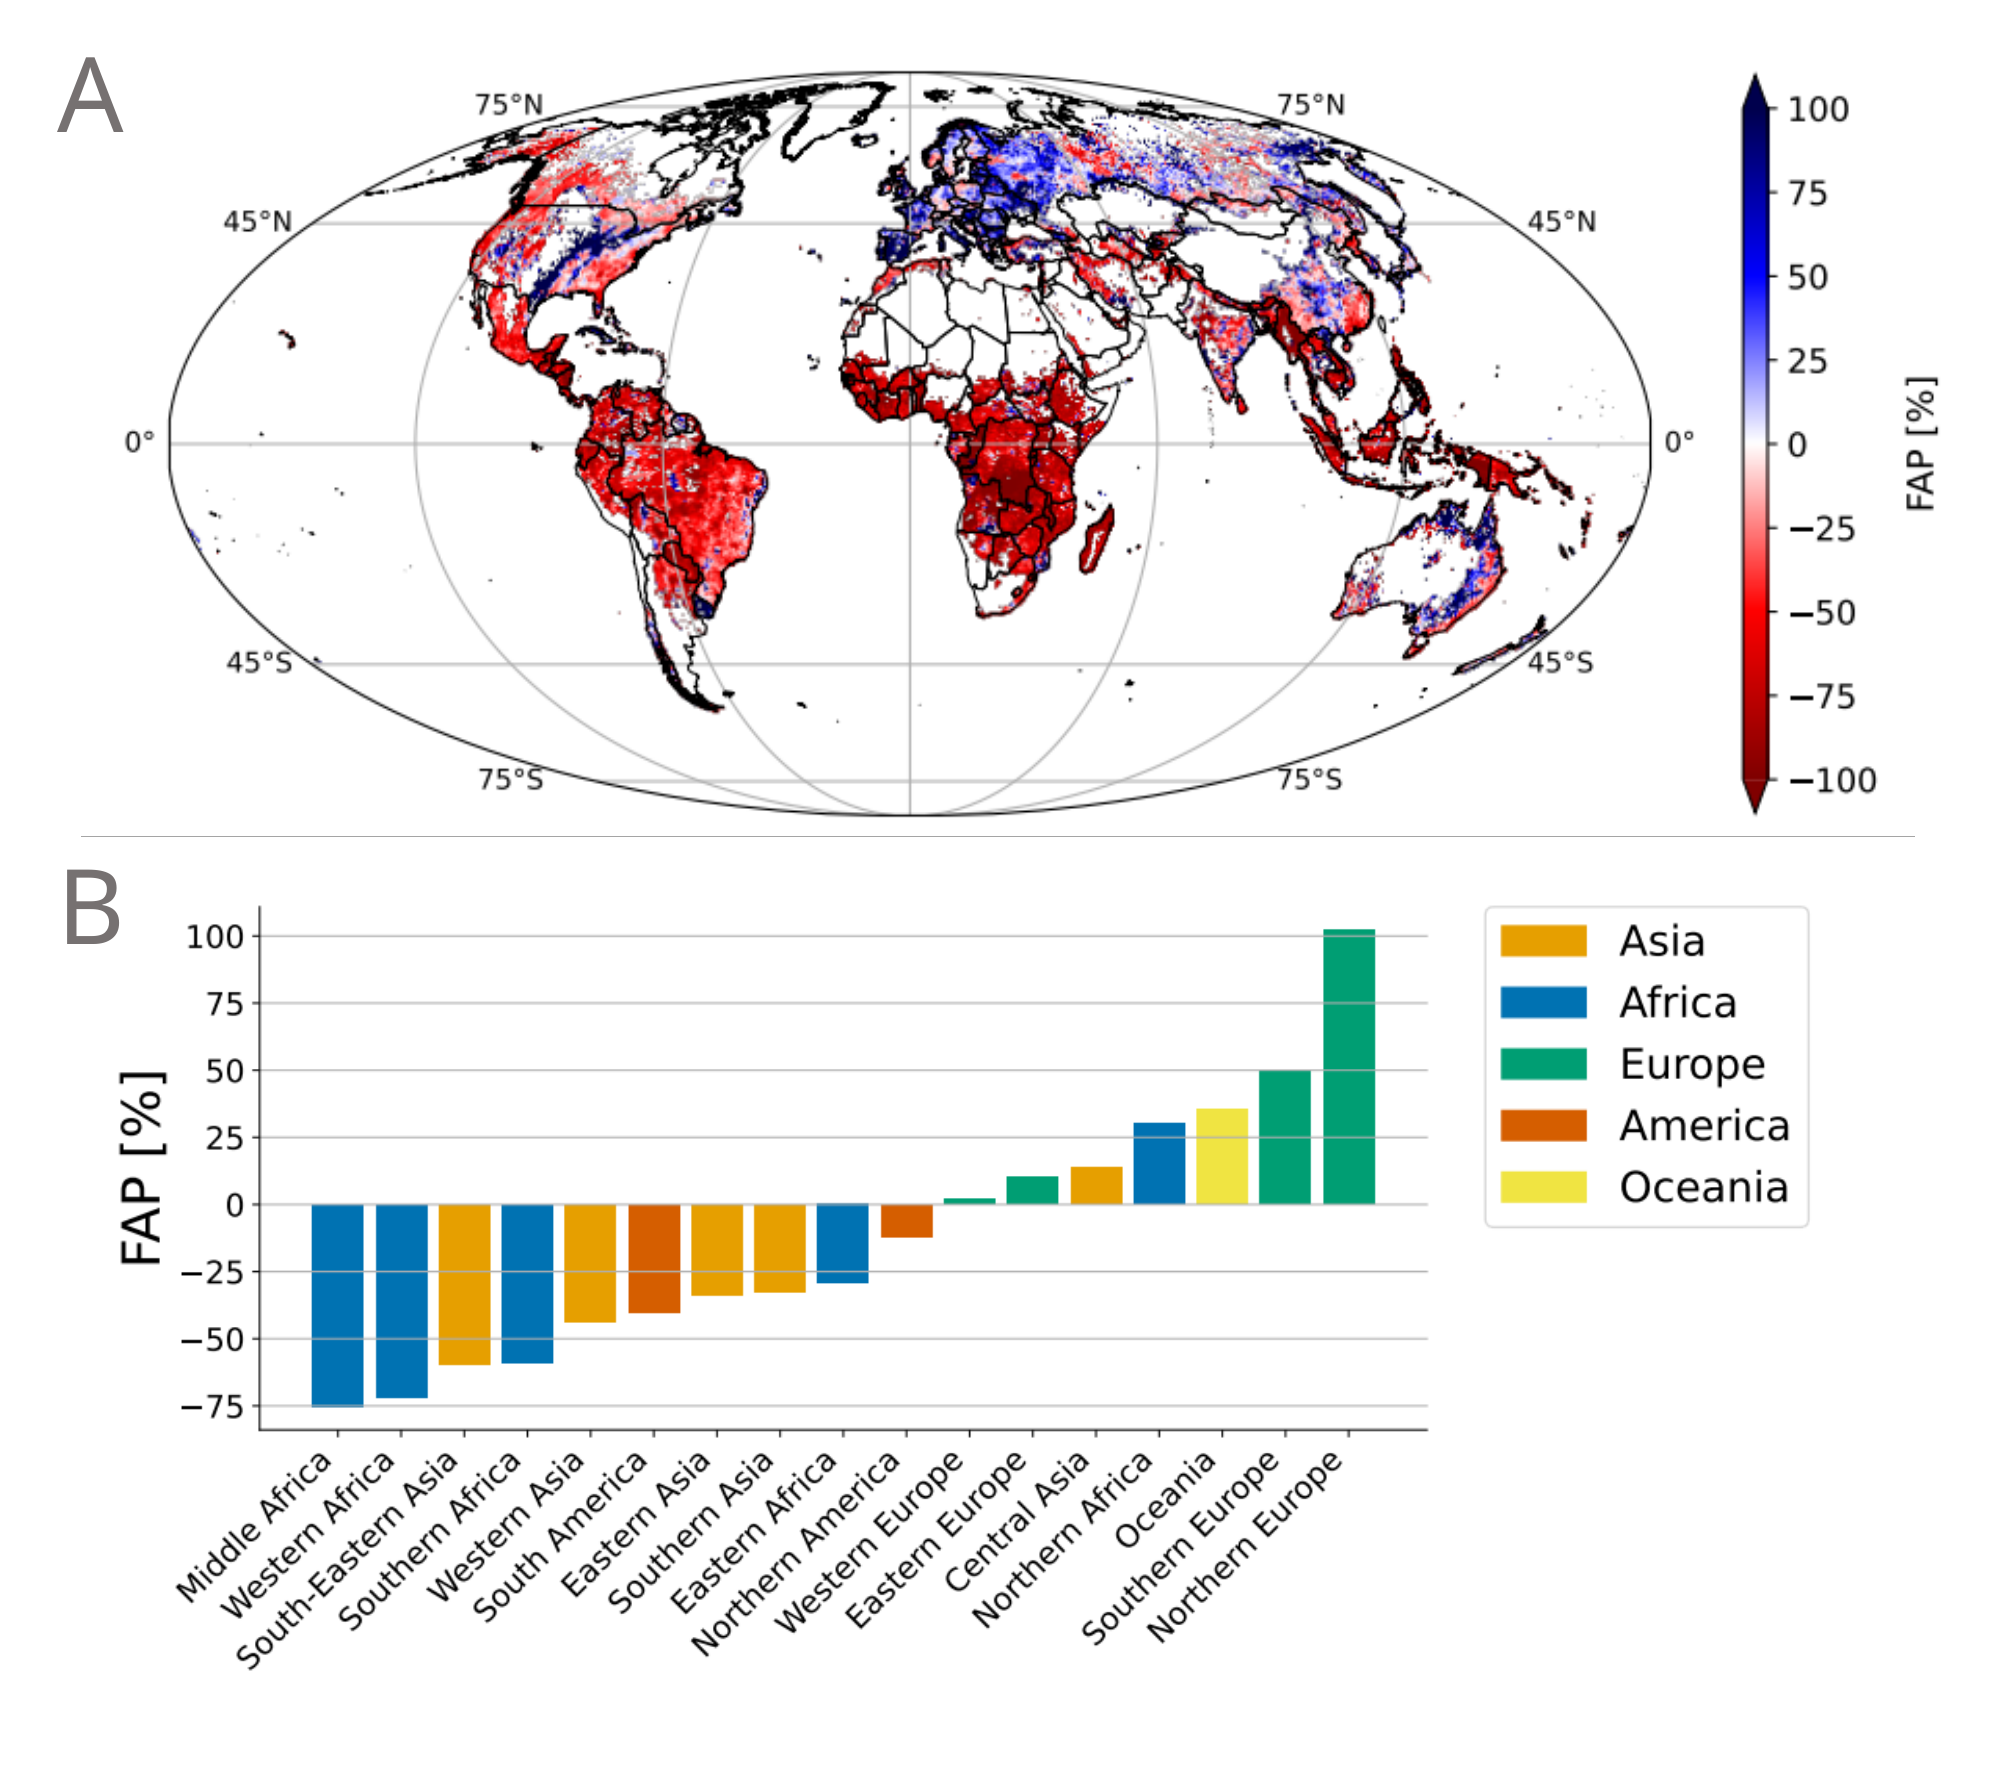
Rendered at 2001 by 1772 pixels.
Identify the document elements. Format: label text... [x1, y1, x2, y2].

text_box A [42, 20, 120, 161]
text_box B [42, 832, 120, 973]
picture [104, 53, 1958, 832]
picture [104, 854, 1821, 1719]
